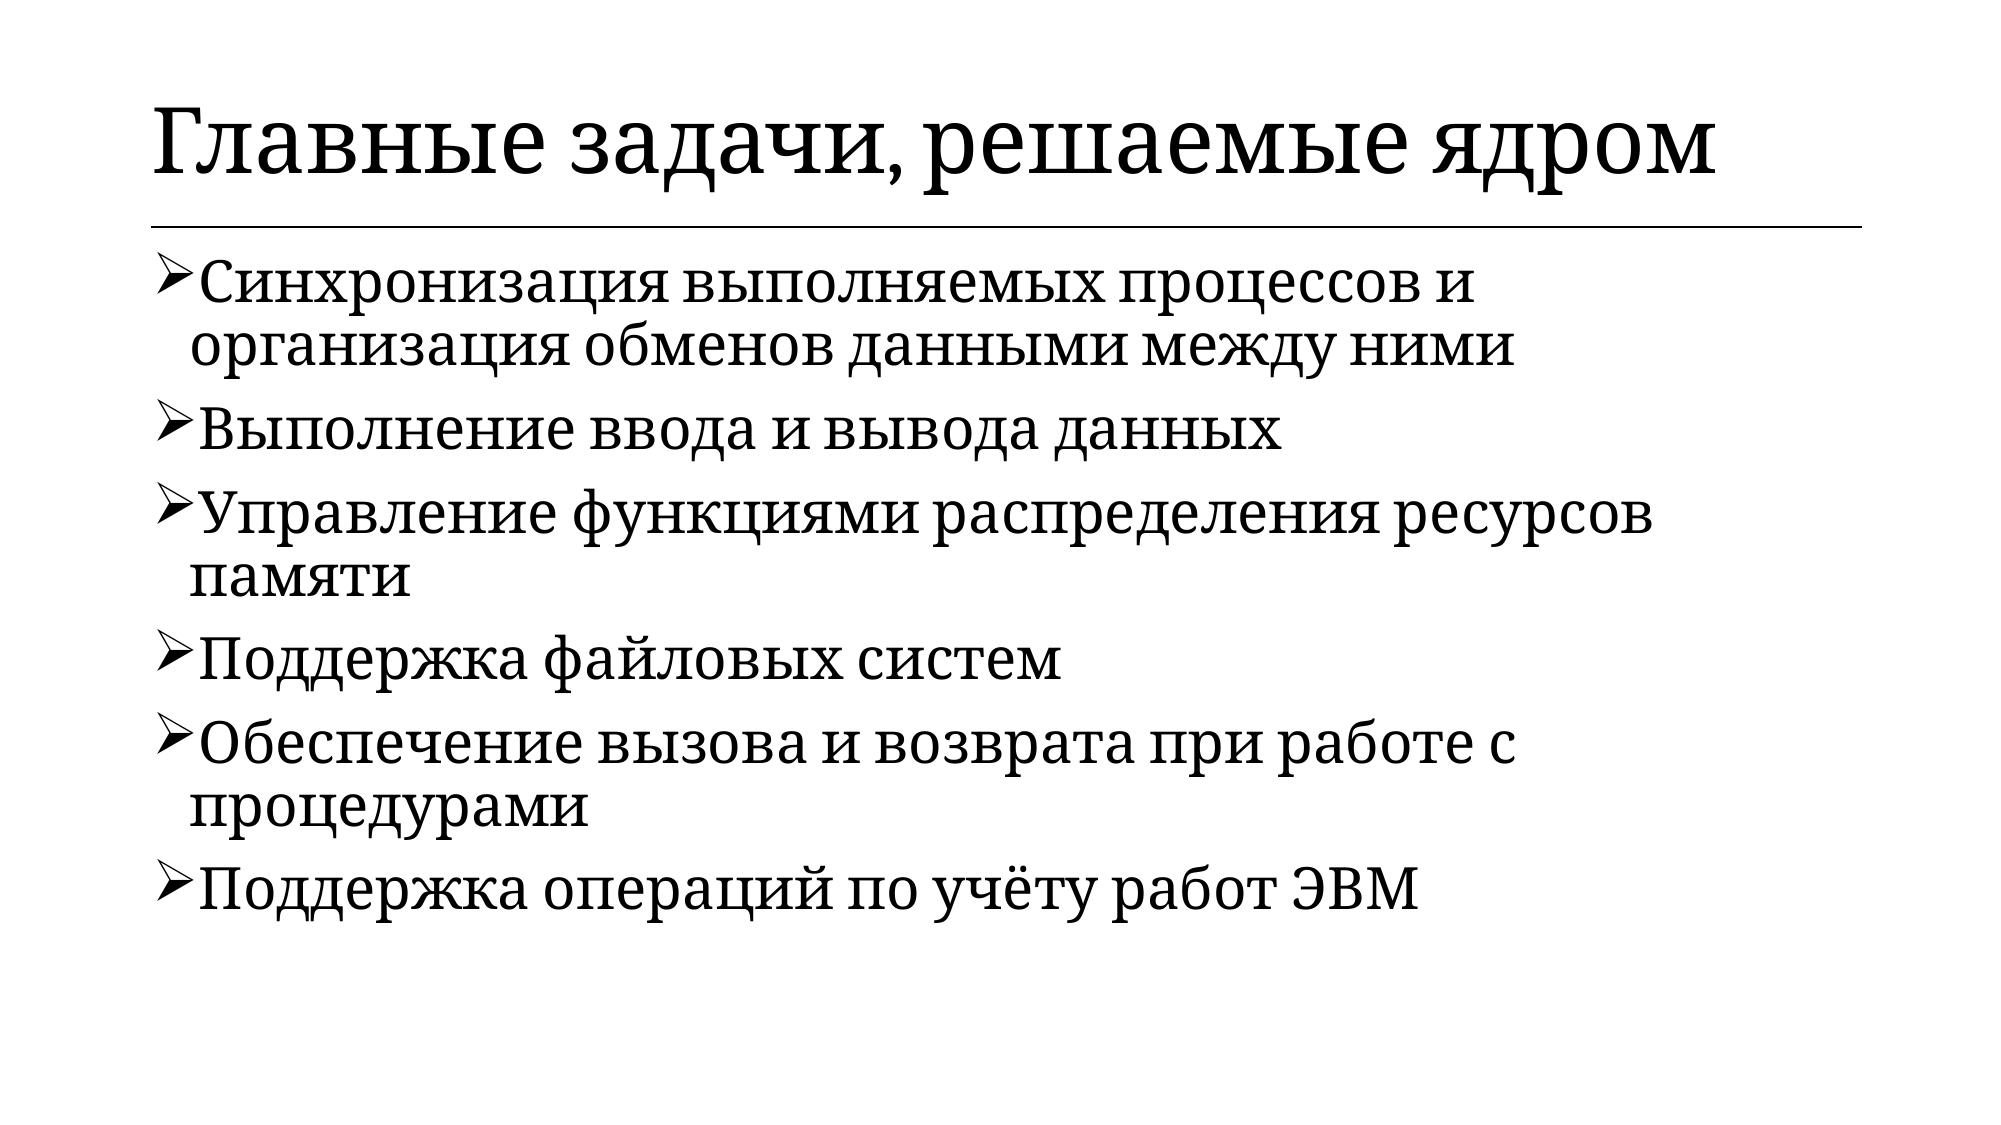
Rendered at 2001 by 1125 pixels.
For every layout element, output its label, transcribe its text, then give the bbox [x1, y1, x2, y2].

list Синхронизация выполняемых процессов и организация обменов данными между ними Выполнение ввода и вывода данных Управление функциями распределения ресурсов памяти Поддержка файловых систем Обеспечение вызова и возврата при работе с процедурами Поддержка операций по учёту работ ЭВМ [137, 245, 1863, 1066]
table_header Главные задачи, решаемые ядром [151, 60, 1862, 226]
